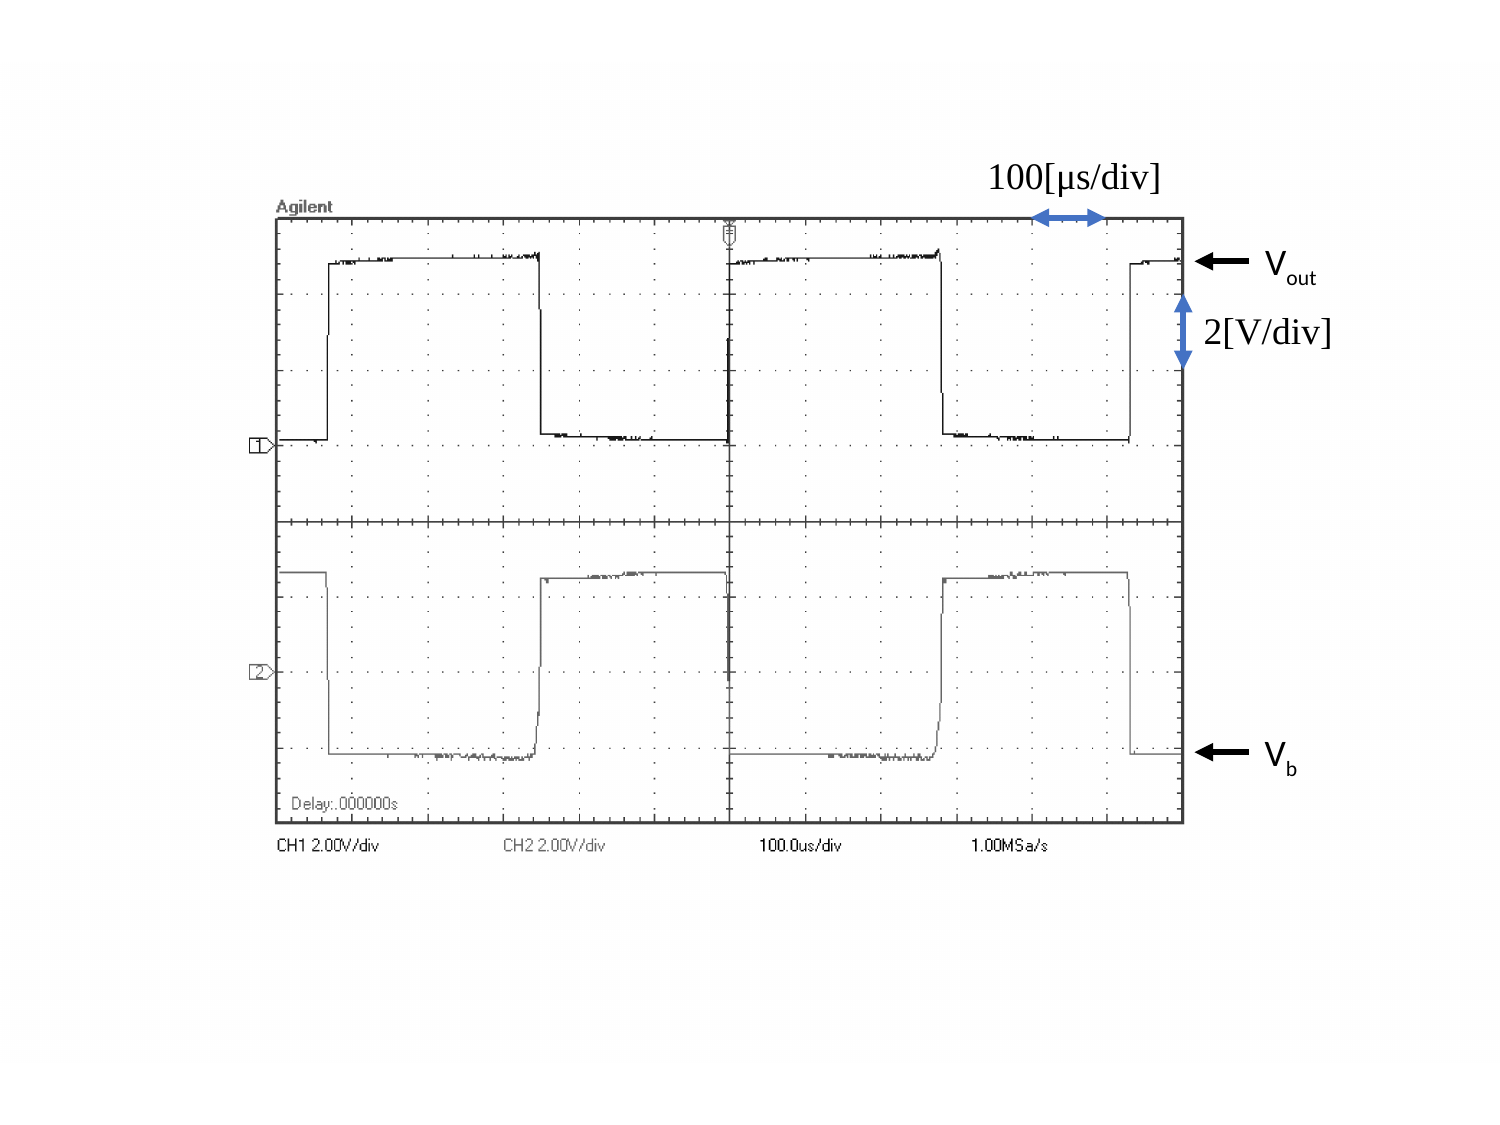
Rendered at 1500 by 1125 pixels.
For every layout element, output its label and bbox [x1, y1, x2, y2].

picture [0, 62, 1500, 1063]
